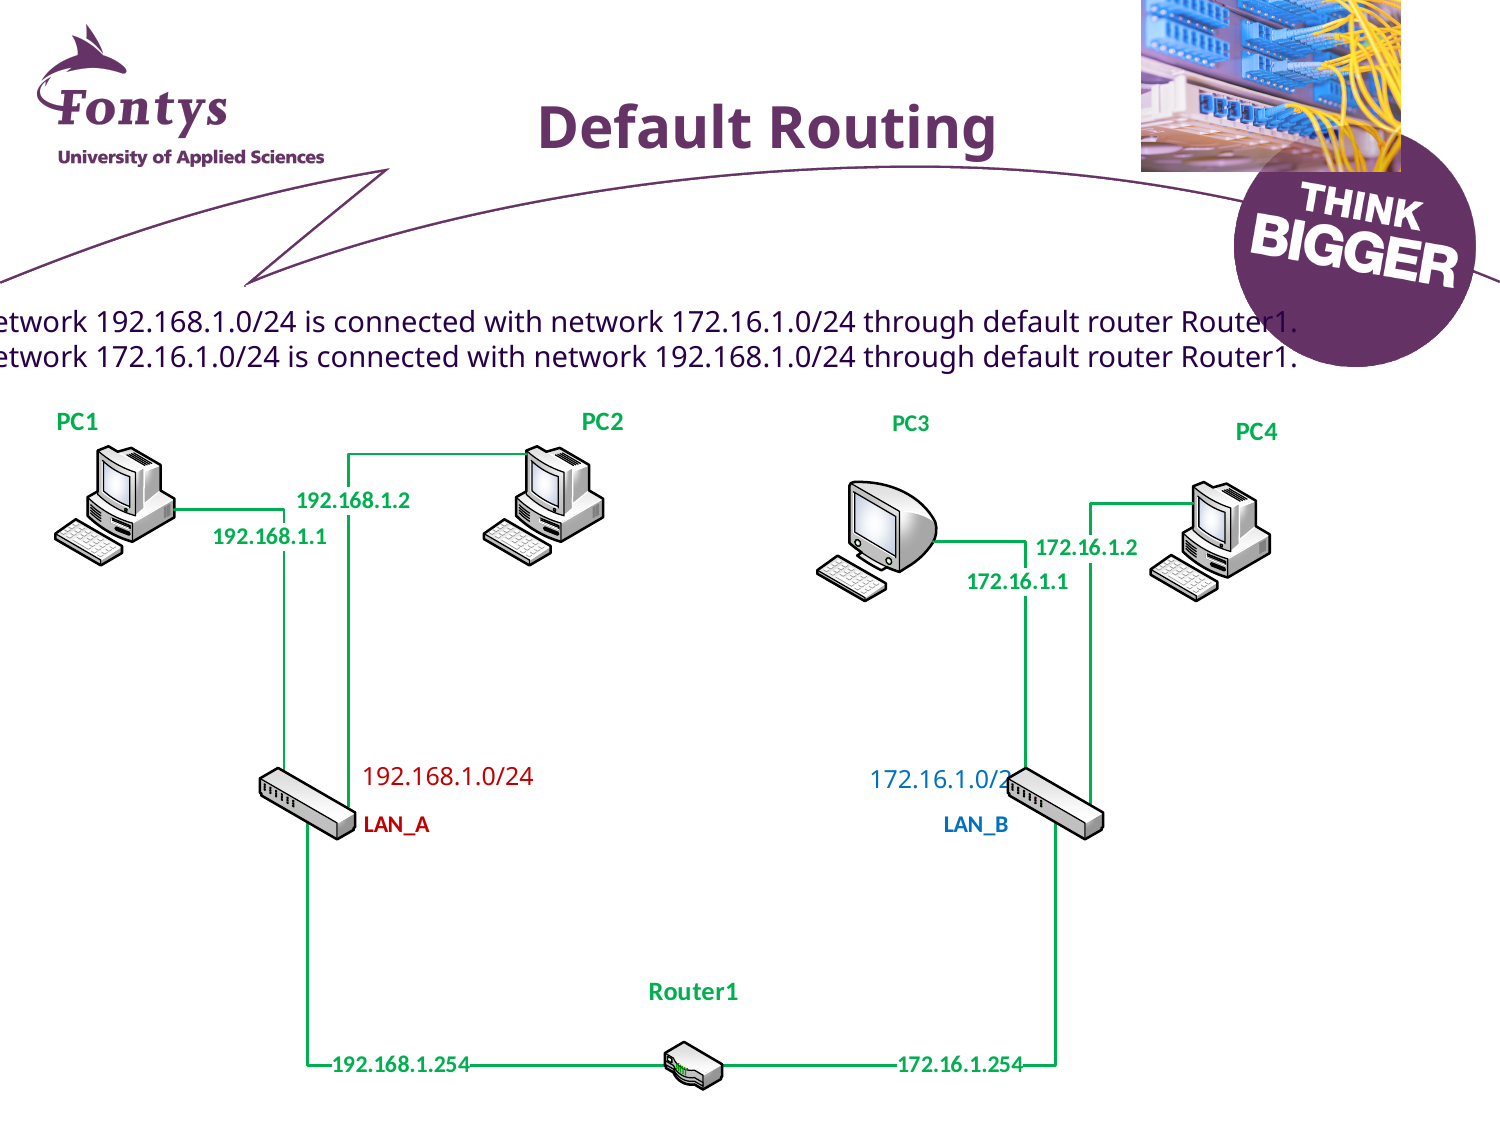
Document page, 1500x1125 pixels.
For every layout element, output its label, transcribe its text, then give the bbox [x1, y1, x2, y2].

text_box Network 192.168.1.0/24 is connected with network 172.16.1.0/24 through default router Router1. Network 172.16.1.0/24 is connected with network 192.168.1.0/24 through default router Router1. [0, 295, 1314, 381]
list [41, 349, 1292, 1125]
picture [0, 0, 1500, 367]
text_box Default Routing [337, 90, 1136, 150]
